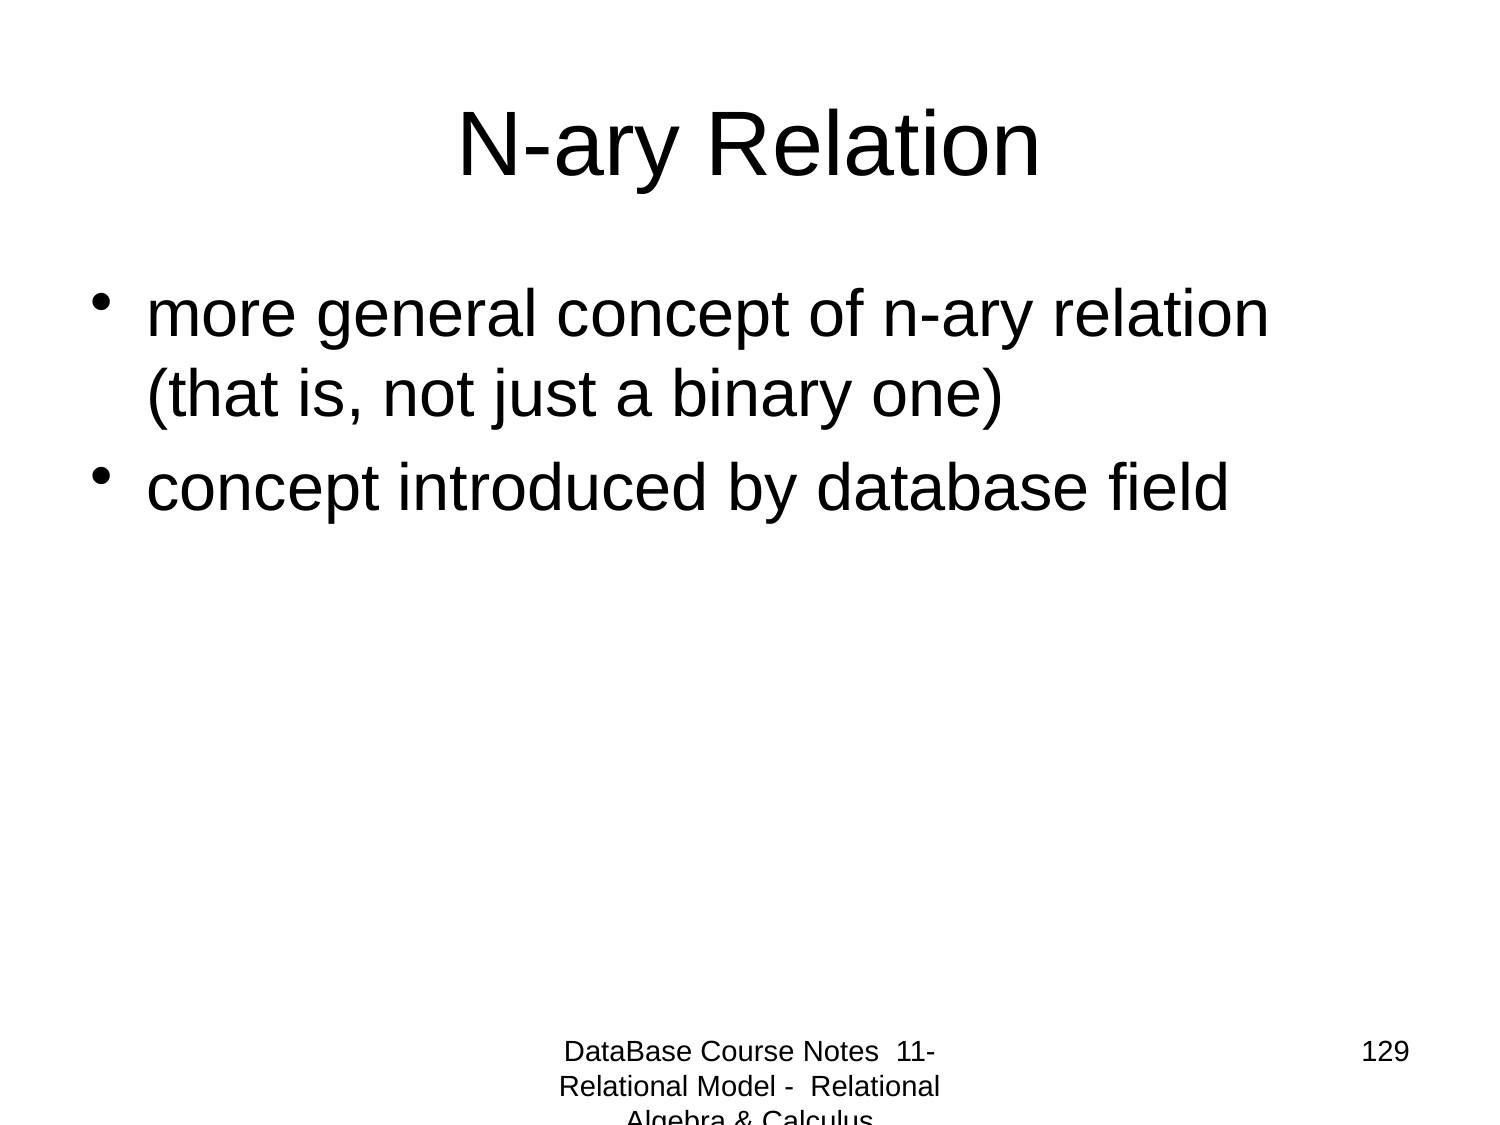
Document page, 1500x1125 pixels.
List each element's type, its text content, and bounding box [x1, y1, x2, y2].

slide_number 129 [1074, 1024, 1426, 1103]
list more general concept of n-ary relation (that is, not just a binary one) concept introduced by database field [74, 262, 1426, 1006]
title N-ary Relation [74, 44, 1426, 233]
footer DataBase Course Notes 11- Relational Model - Relational Algebra & Calculus [512, 1024, 988, 1103]
